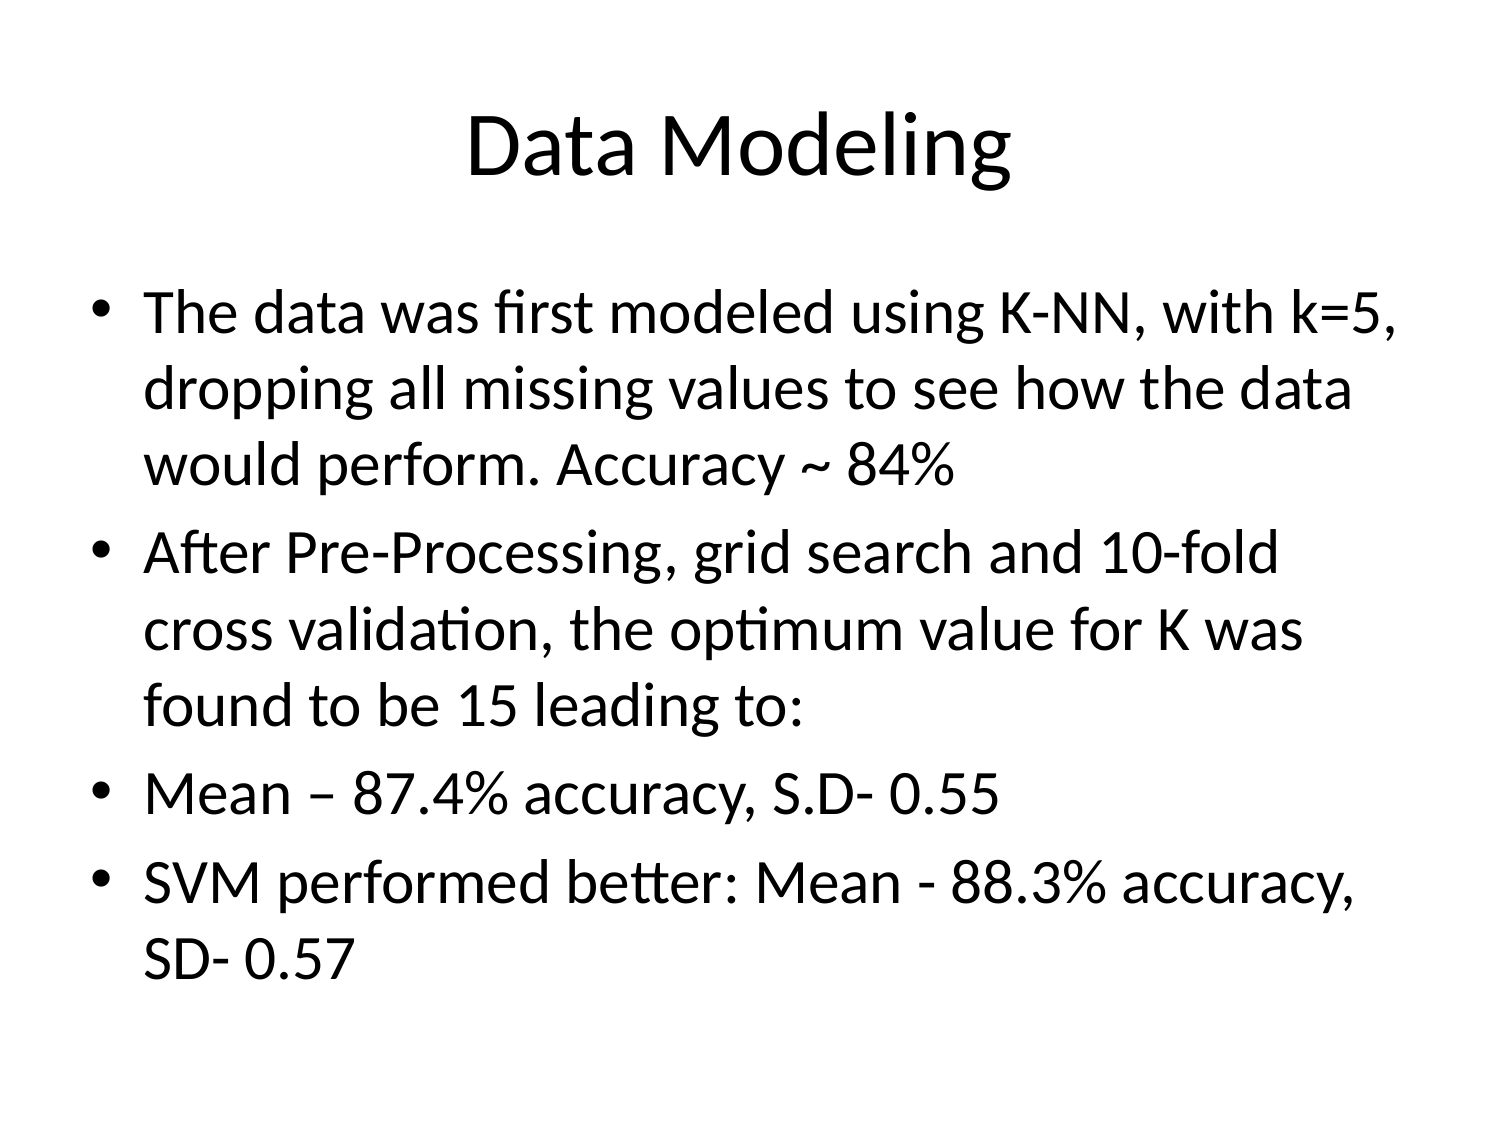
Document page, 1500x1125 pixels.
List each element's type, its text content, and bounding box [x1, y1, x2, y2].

list The data was first modeled using K-NN, with k=5, dropping all missing values to see how the data would perform. Accuracy ~ 84% After Pre-Processing, grid search and 10-fold cross validation, the optimum value for K was found to be 15 leading to: Mean – 87.4% accuracy, S.D- 0.55 SVM performed better: Mean - 88.3% accuracy, SD- 0.57 [75, 262, 1425, 1005]
title Data Modeling [75, 45, 1425, 233]
